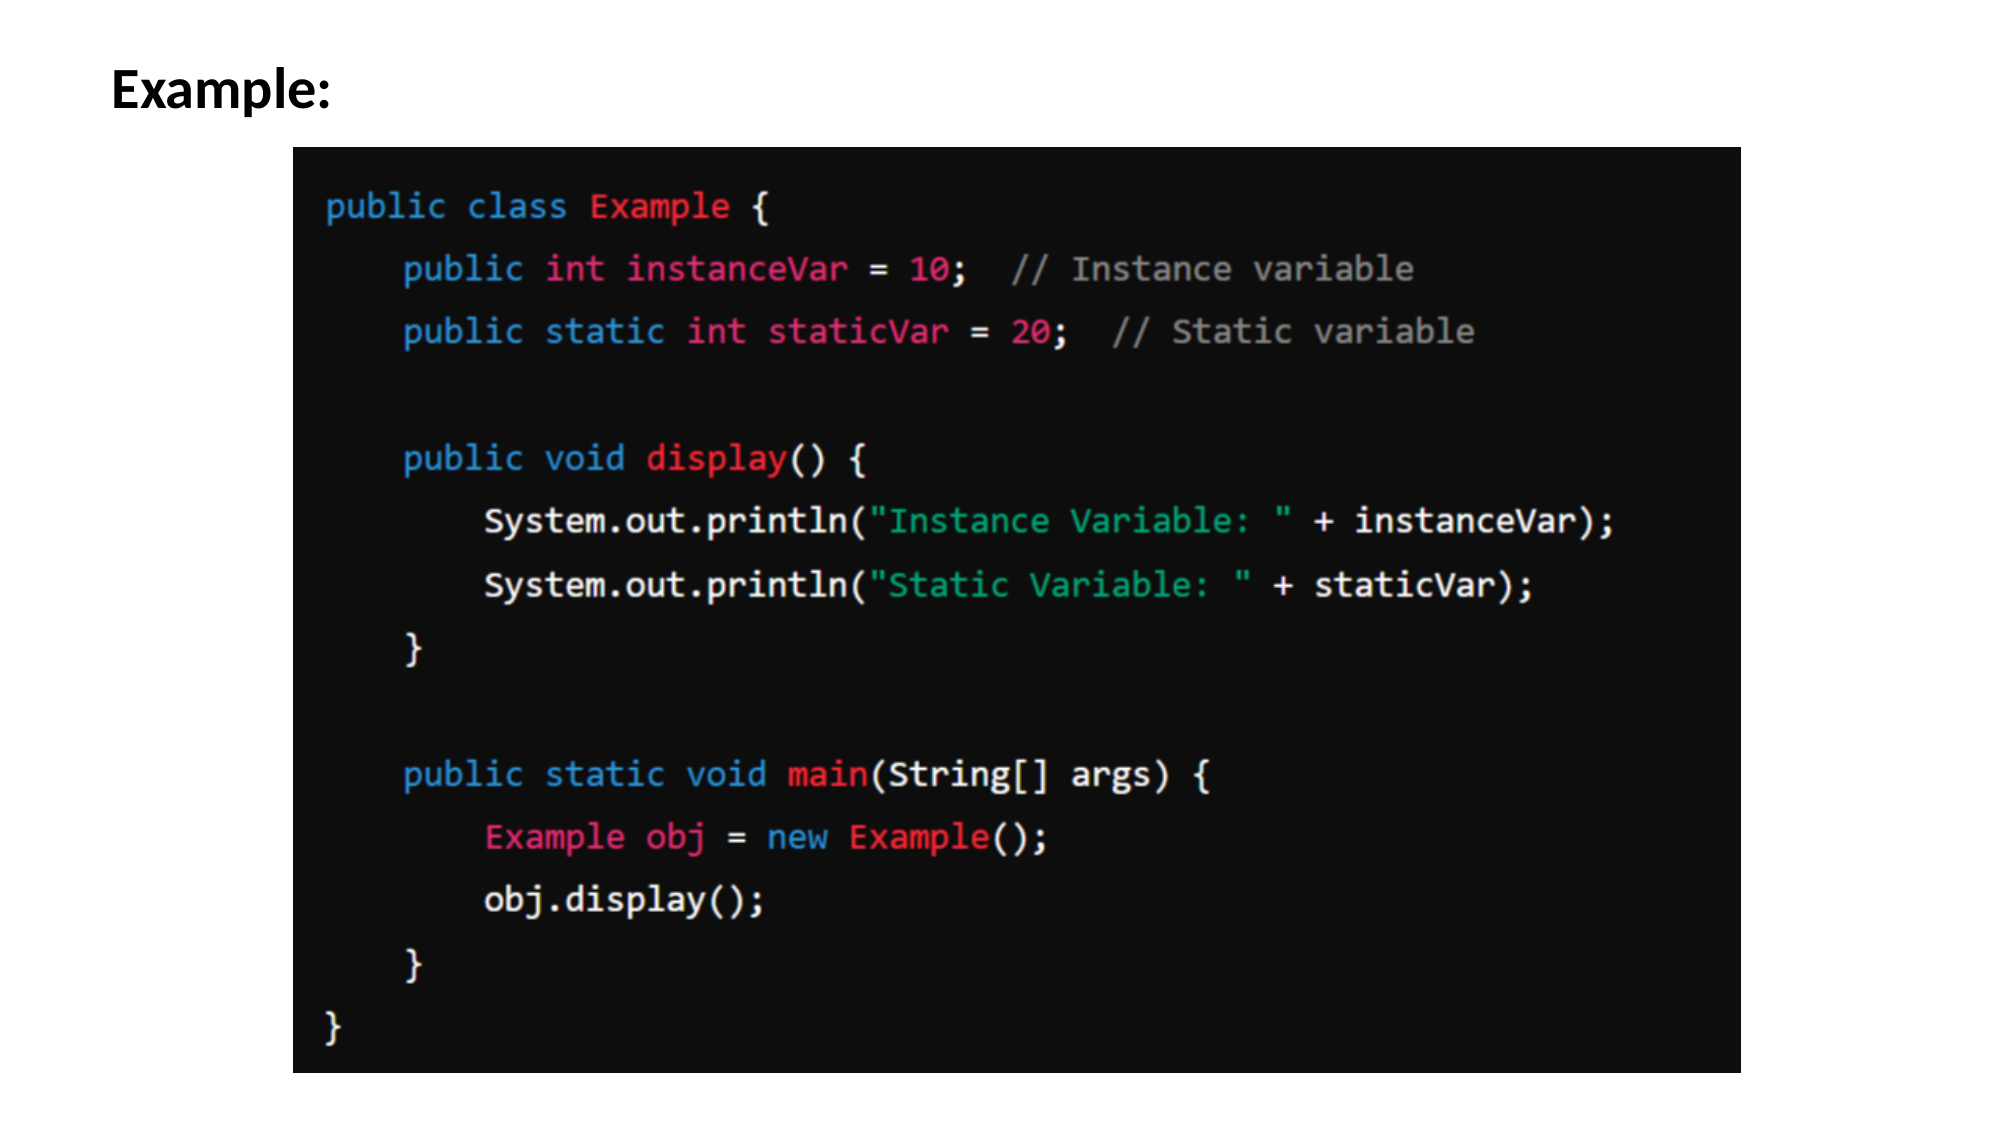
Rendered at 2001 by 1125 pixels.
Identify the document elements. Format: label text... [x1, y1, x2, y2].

picture [293, 147, 1741, 1073]
list Example: [96, 50, 1869, 978]
